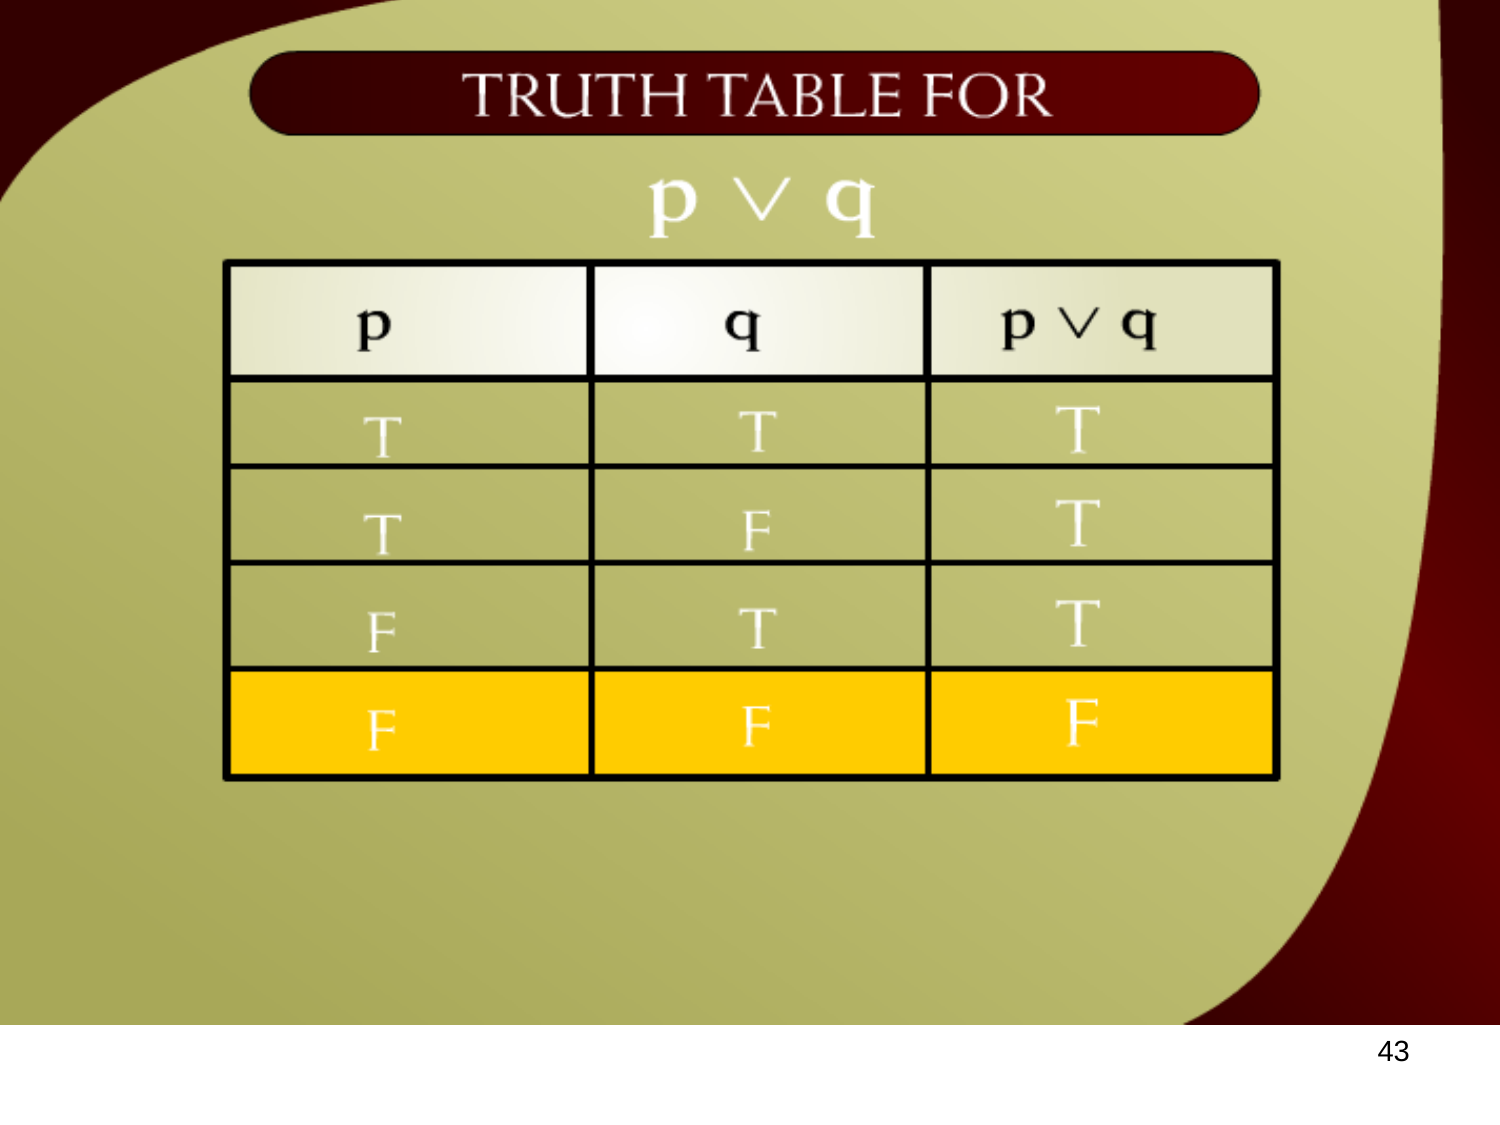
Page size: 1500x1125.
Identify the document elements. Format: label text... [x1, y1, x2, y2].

slide_number 43 [1074, 1025, 1425, 1103]
picture [0, 0, 1500, 1025]
